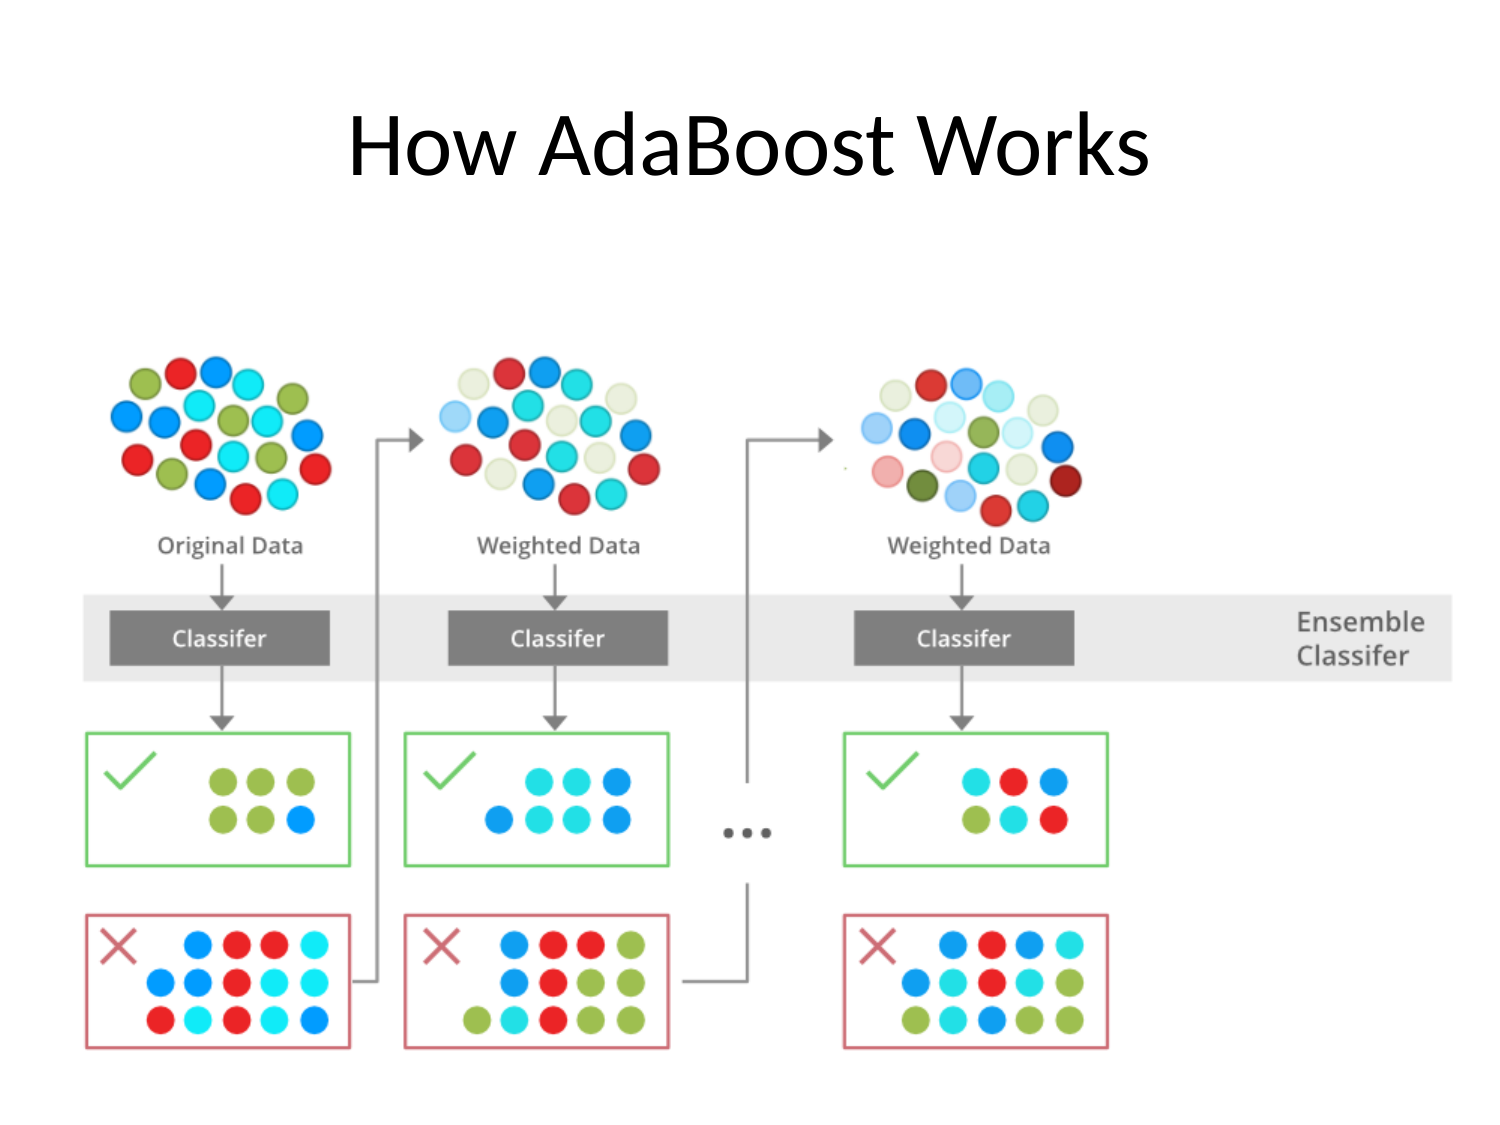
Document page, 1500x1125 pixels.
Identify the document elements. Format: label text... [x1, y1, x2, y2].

title How AdaBoost Works [75, 45, 1425, 233]
picture [3, 262, 1500, 1105]
